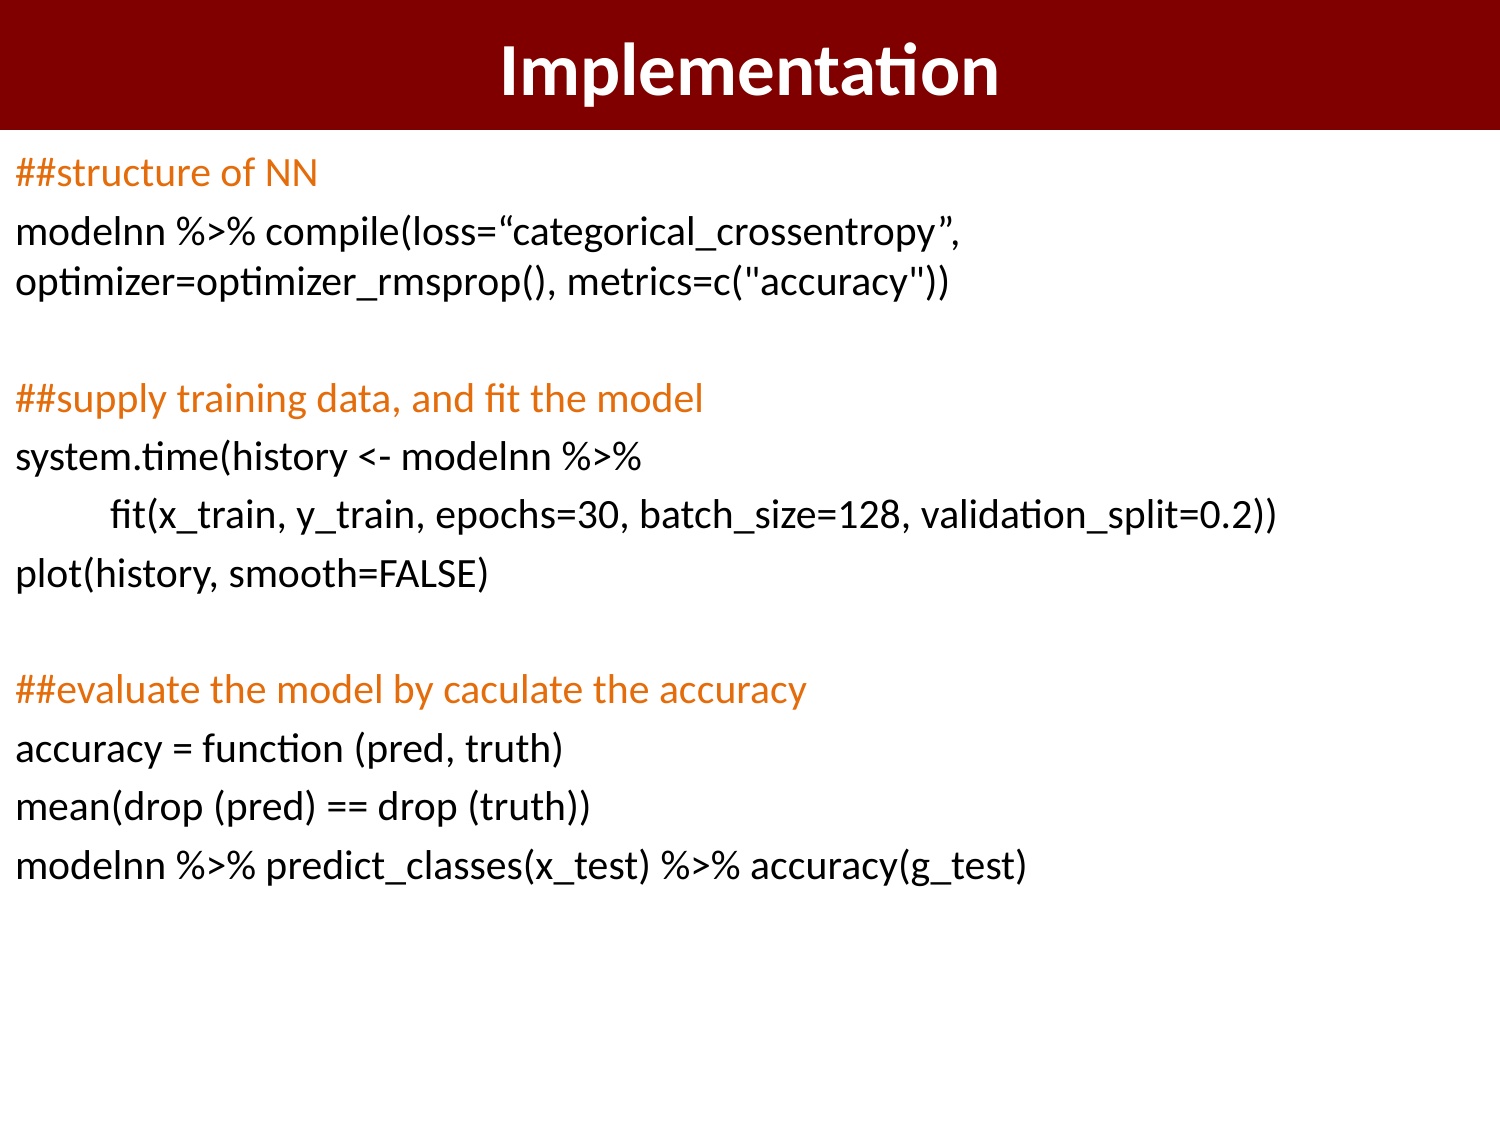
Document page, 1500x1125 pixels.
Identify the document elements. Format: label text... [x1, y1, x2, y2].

list ##structure of NN modelnn %>% compile(loss=“categorical_crossentropy”, optimizer=optimizer_rmsprop(), metrics=c("accuracy")) ##supply training data, and fit the model system.time(history <- modelnn %>% fit(x_train, y_train, epochs=30, batch_size=128, validation_split=0.2)) plot(history, smooth=FALSE) ##evaluate the model by caculate the accuracy accuracy = function (pred, truth) mean(drop (pred) == drop (truth)) modelnn %>% predict_classes(x_test) %>% accuracy(g_test) [0, 137, 1500, 1005]
title Implementation [0, 0, 1500, 130]
